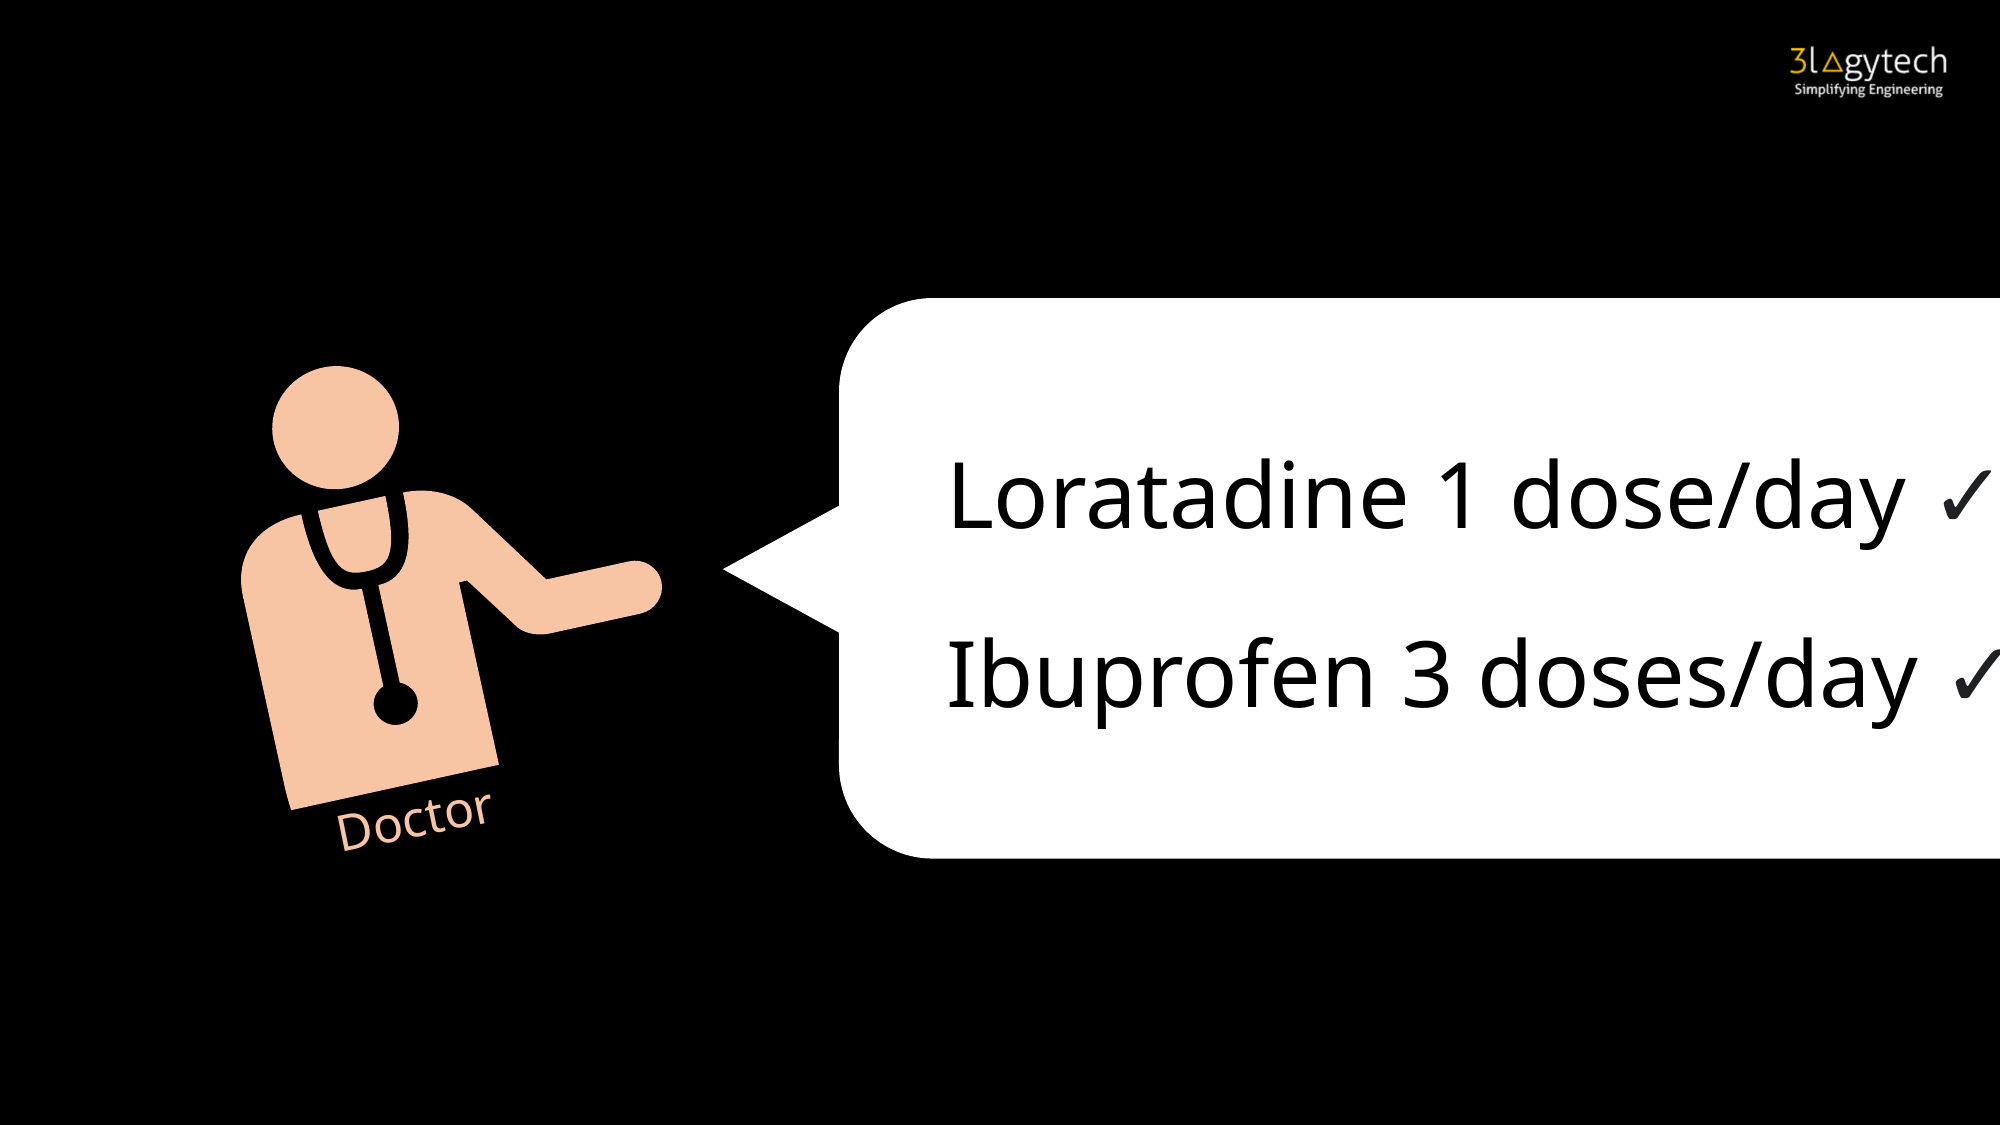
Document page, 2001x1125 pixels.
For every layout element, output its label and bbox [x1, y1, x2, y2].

picture [1768, 26, 1969, 116]
text_box [170, 298, 2000, 859]
